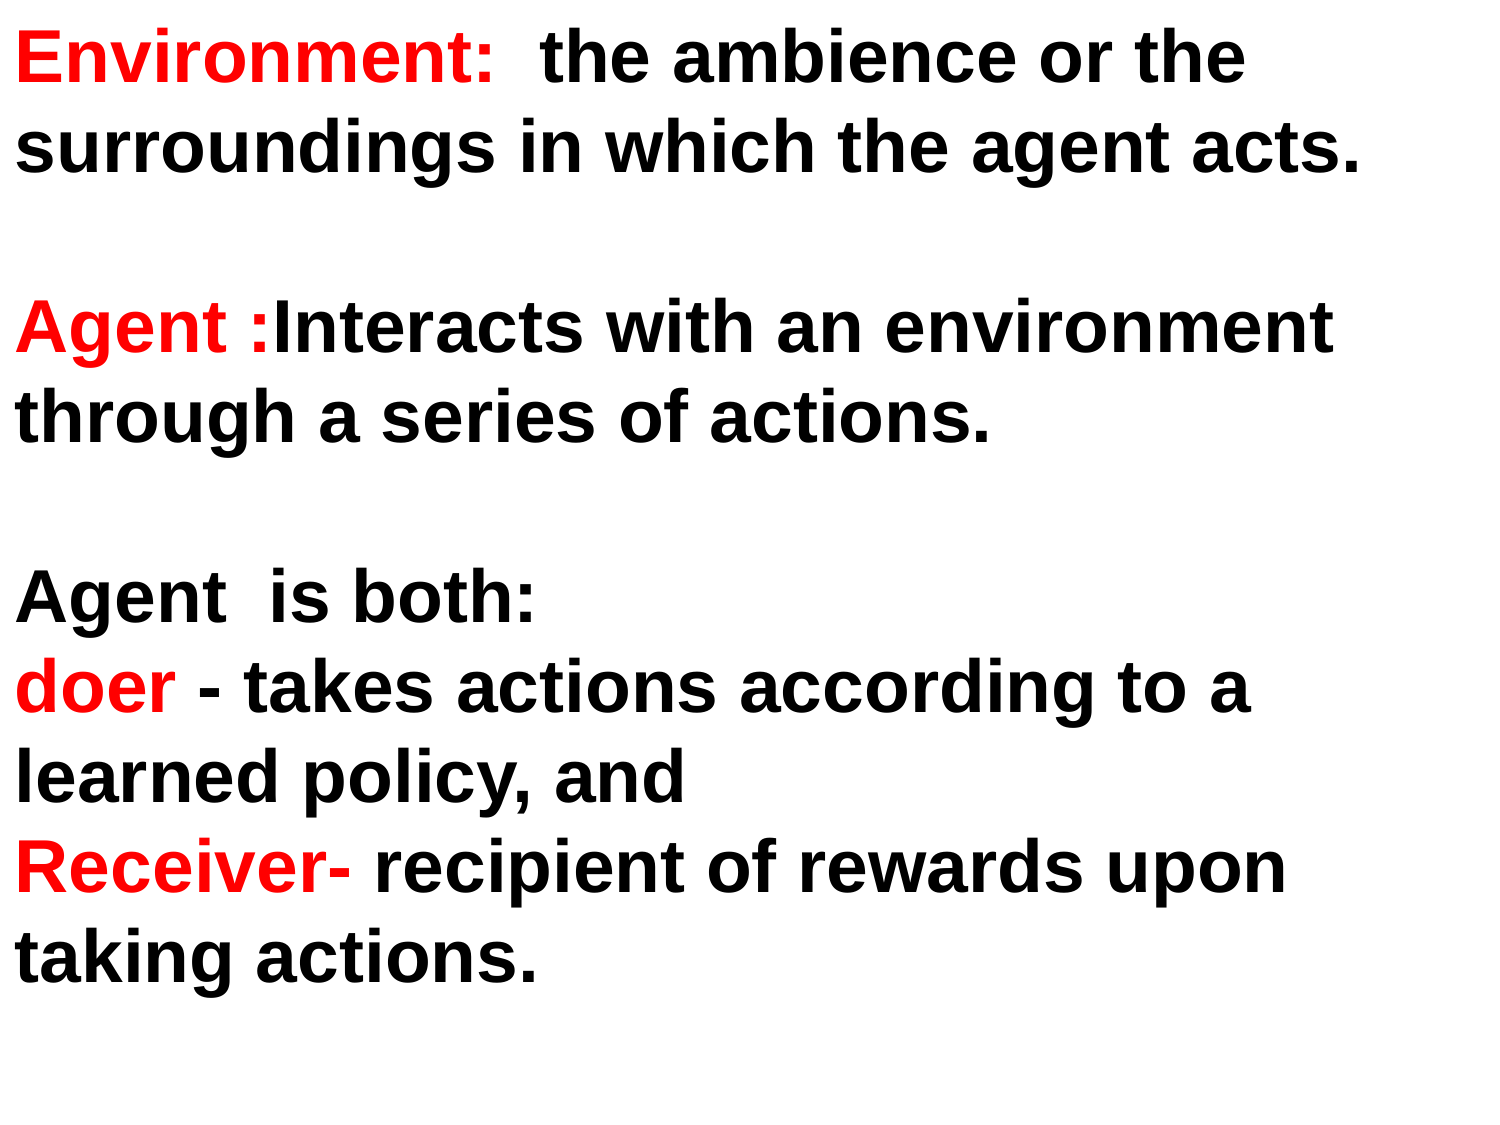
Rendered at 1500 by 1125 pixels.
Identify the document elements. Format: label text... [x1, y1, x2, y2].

text_box Environment: the ambience or the surroundings in which the agent acts. Agent :Interacts with an environment through a series of actions. Agent is both: doer - takes actions according to a learned policy, and Receiver- recipient of rewards upon taking actions. [0, 0, 1500, 1125]
